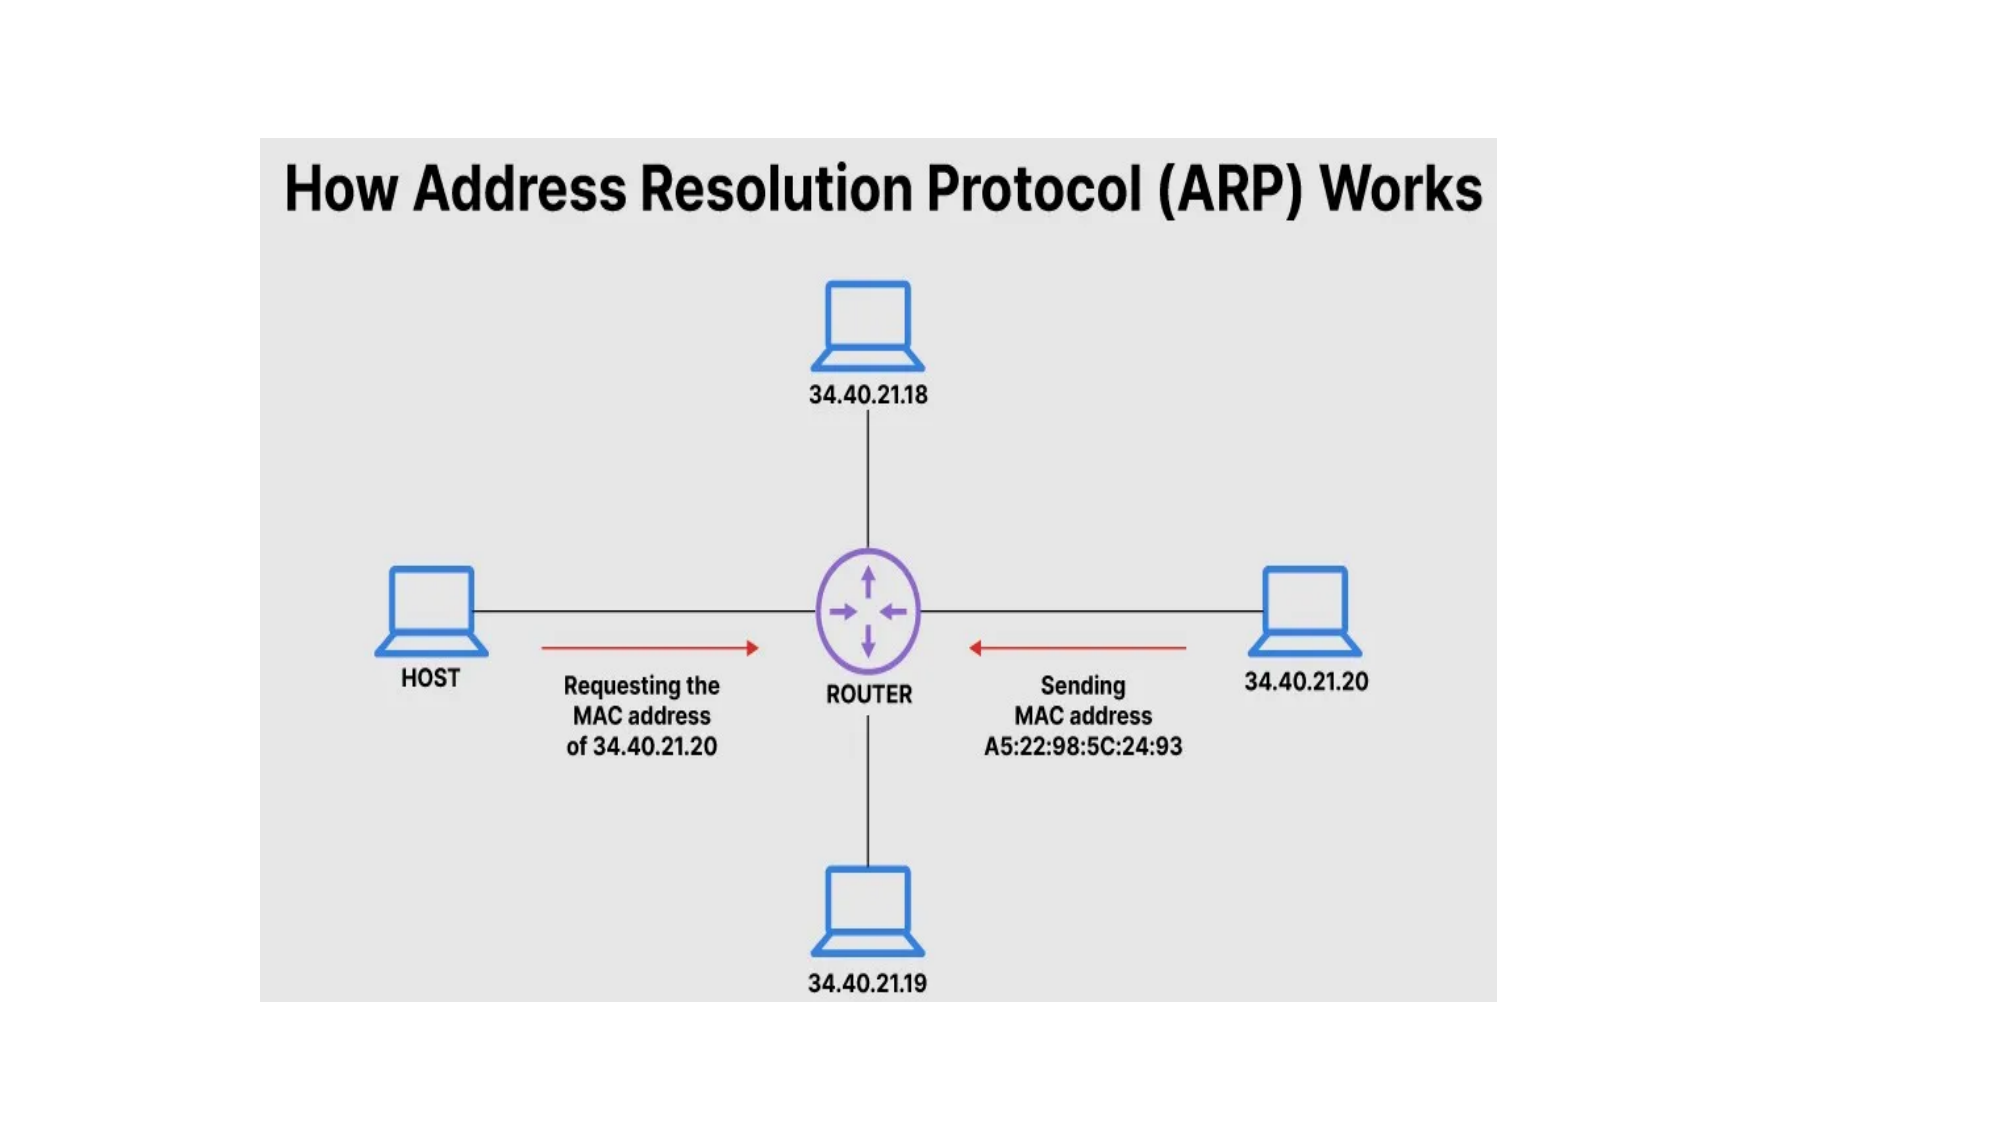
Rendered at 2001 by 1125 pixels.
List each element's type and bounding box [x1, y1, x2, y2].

list [260, 138, 1497, 1002]
